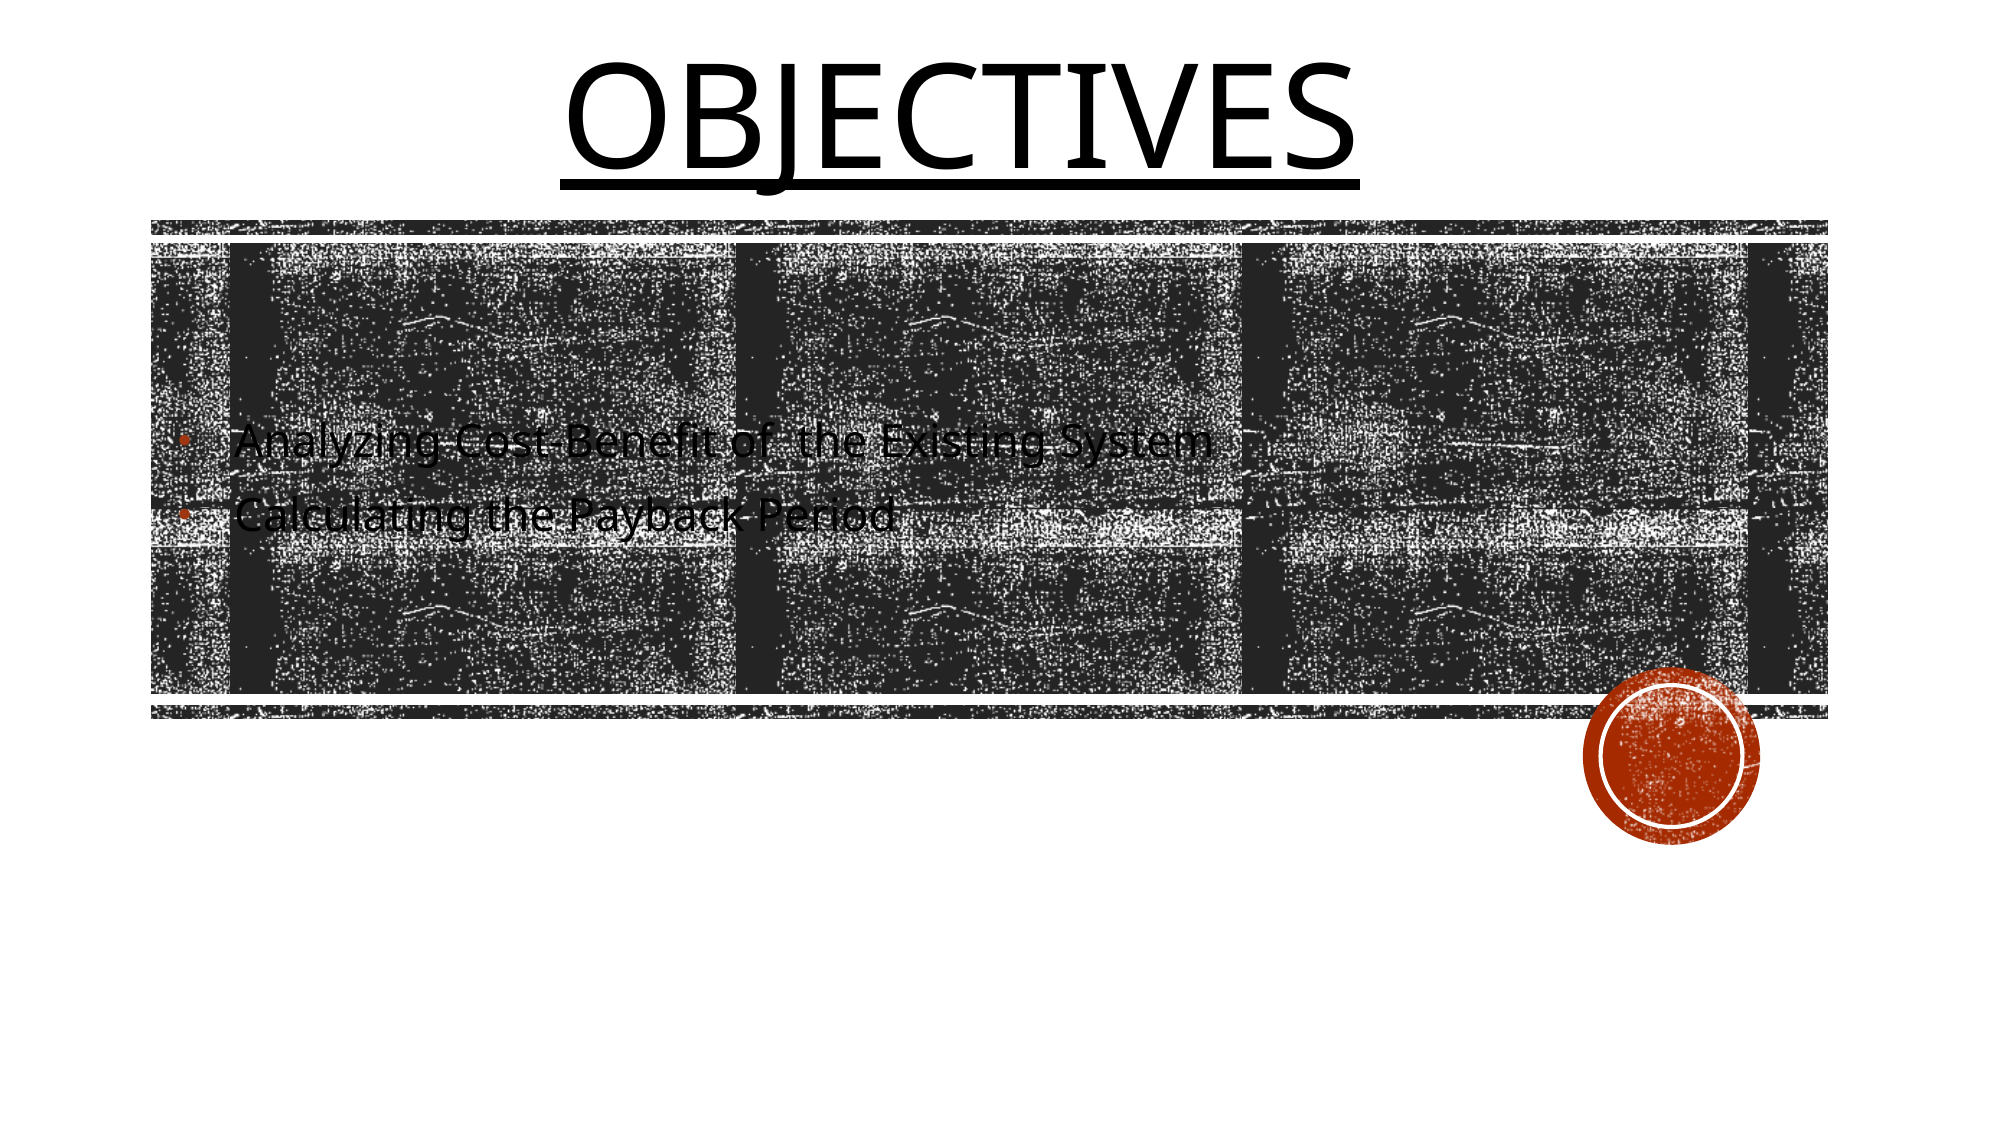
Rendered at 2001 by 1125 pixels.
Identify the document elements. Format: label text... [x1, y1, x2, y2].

subtitle Analyzing Cost-Benefit of the Existing System Calculating the Payback Period [162, 410, 1458, 938]
title Objectives [142, 0, 1778, 376]
